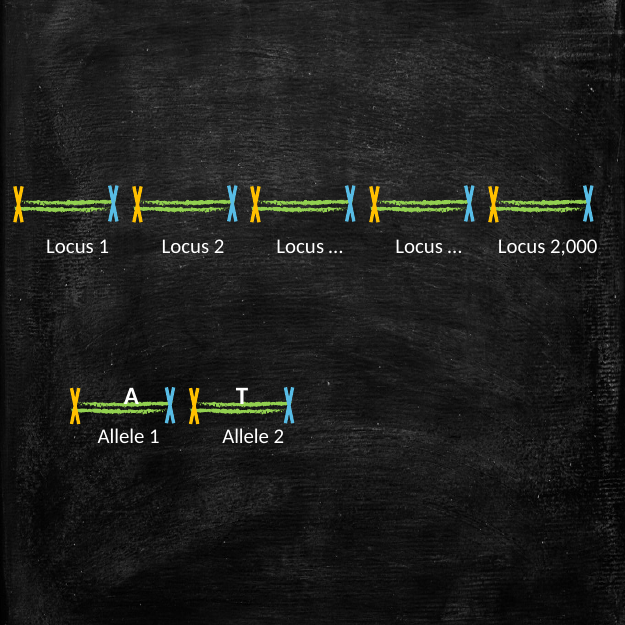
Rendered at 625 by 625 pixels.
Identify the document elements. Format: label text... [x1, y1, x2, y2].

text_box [250, 198, 354, 213]
text_box Locus 2 [146, 224, 240, 265]
text_box Locus … [261, 224, 358, 265]
text_box Locus 1 [31, 224, 124, 265]
text_box T [220, 372, 264, 400]
text_box [106, 184, 120, 199]
text_box [106, 208, 120, 223]
text_box Allele 2 [207, 415, 300, 456]
text_box [163, 385, 177, 400]
text_box [581, 208, 595, 223]
text_box [462, 184, 476, 199]
text_box Allele 1 [82, 415, 175, 456]
text_box [12, 184, 25, 198]
text_box [367, 184, 381, 198]
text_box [133, 198, 236, 213]
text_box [369, 198, 473, 213]
text_box [282, 385, 296, 400]
text_box [12, 213, 25, 224]
text_box [462, 208, 476, 223]
text_box [187, 415, 201, 426]
text_box [343, 184, 357, 199]
text_box [68, 415, 82, 426]
text_box A [108, 372, 154, 400]
text_box [343, 208, 357, 223]
text_box Locus 2,000 [483, 224, 613, 265]
text_box [131, 184, 144, 198]
text_box [225, 208, 239, 223]
text_box [486, 184, 500, 198]
text_box [68, 386, 82, 400]
text_box [248, 213, 262, 224]
text_box [367, 213, 381, 224]
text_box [13, 198, 117, 213]
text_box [189, 400, 293, 415]
text_box [225, 184, 239, 199]
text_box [70, 400, 174, 415]
text_box [248, 184, 262, 198]
text_box [581, 184, 595, 199]
text_box [486, 212, 500, 224]
text_box Locus … [380, 224, 477, 265]
text_box [131, 212, 144, 224]
text_box [187, 386, 201, 400]
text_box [489, 198, 592, 213]
